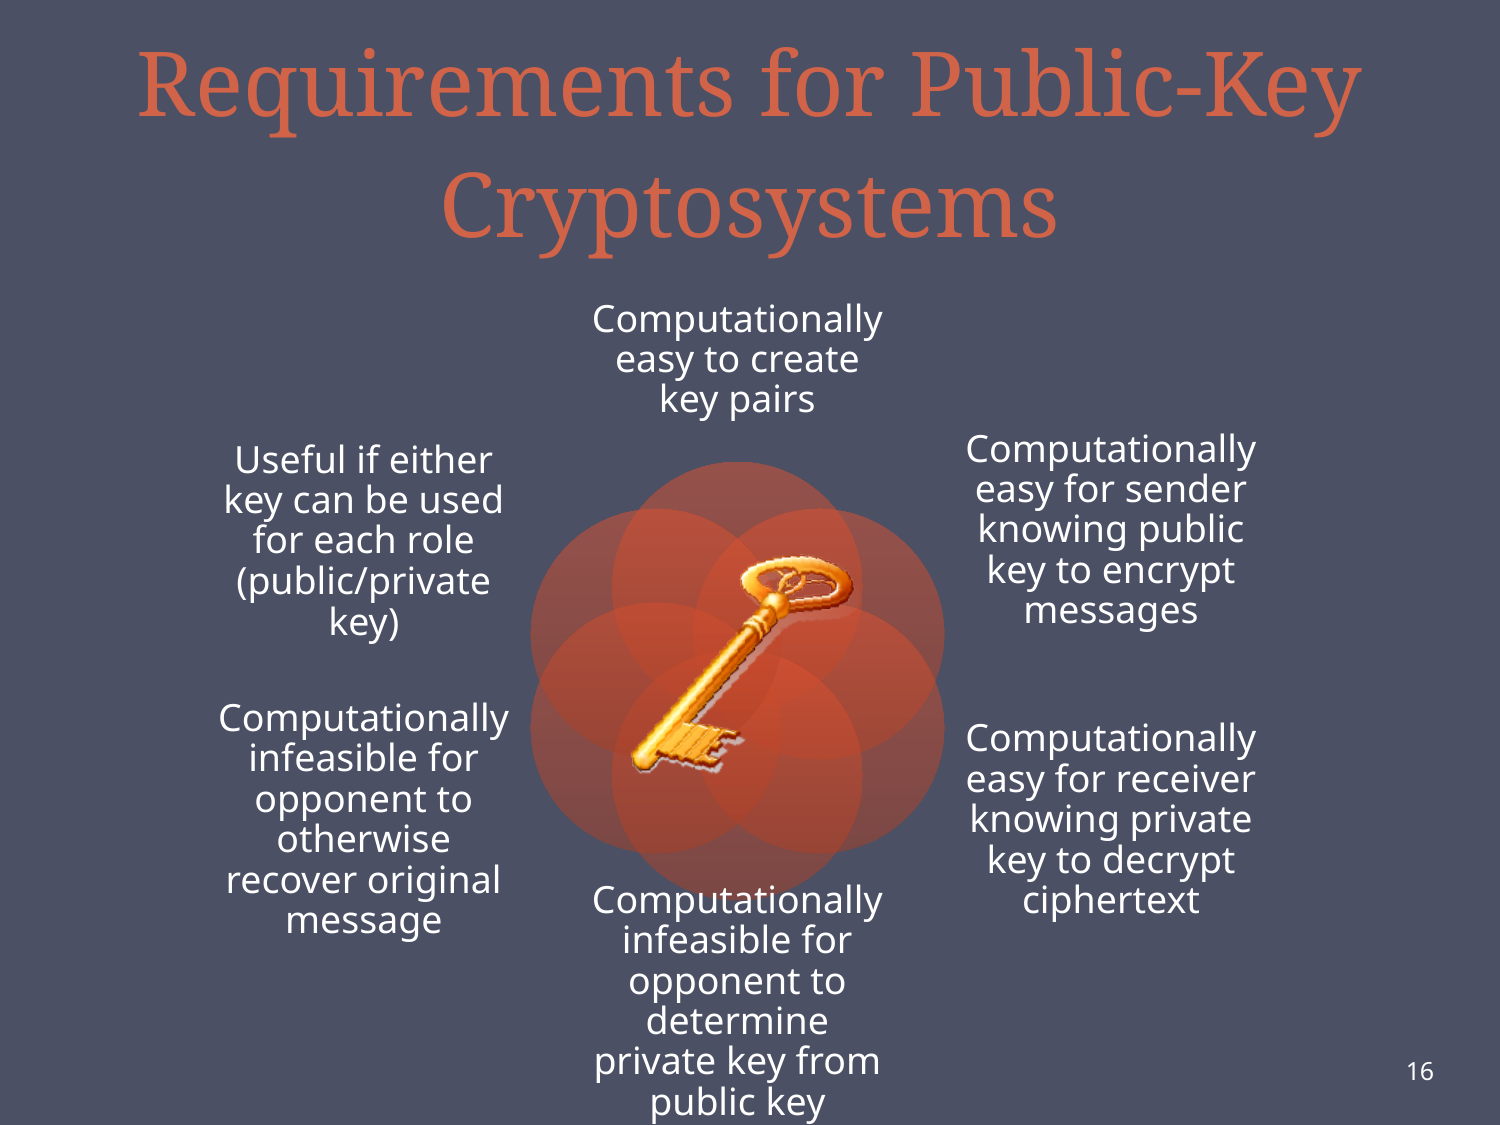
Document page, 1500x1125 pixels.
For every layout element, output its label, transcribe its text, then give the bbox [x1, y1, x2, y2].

slide_number 16 [1401, 1042, 1494, 1103]
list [62, 274, 1413, 1088]
picture [607, 532, 873, 798]
title Requirements for Public-Key Cryptosystems [75, 0, 1425, 263]
